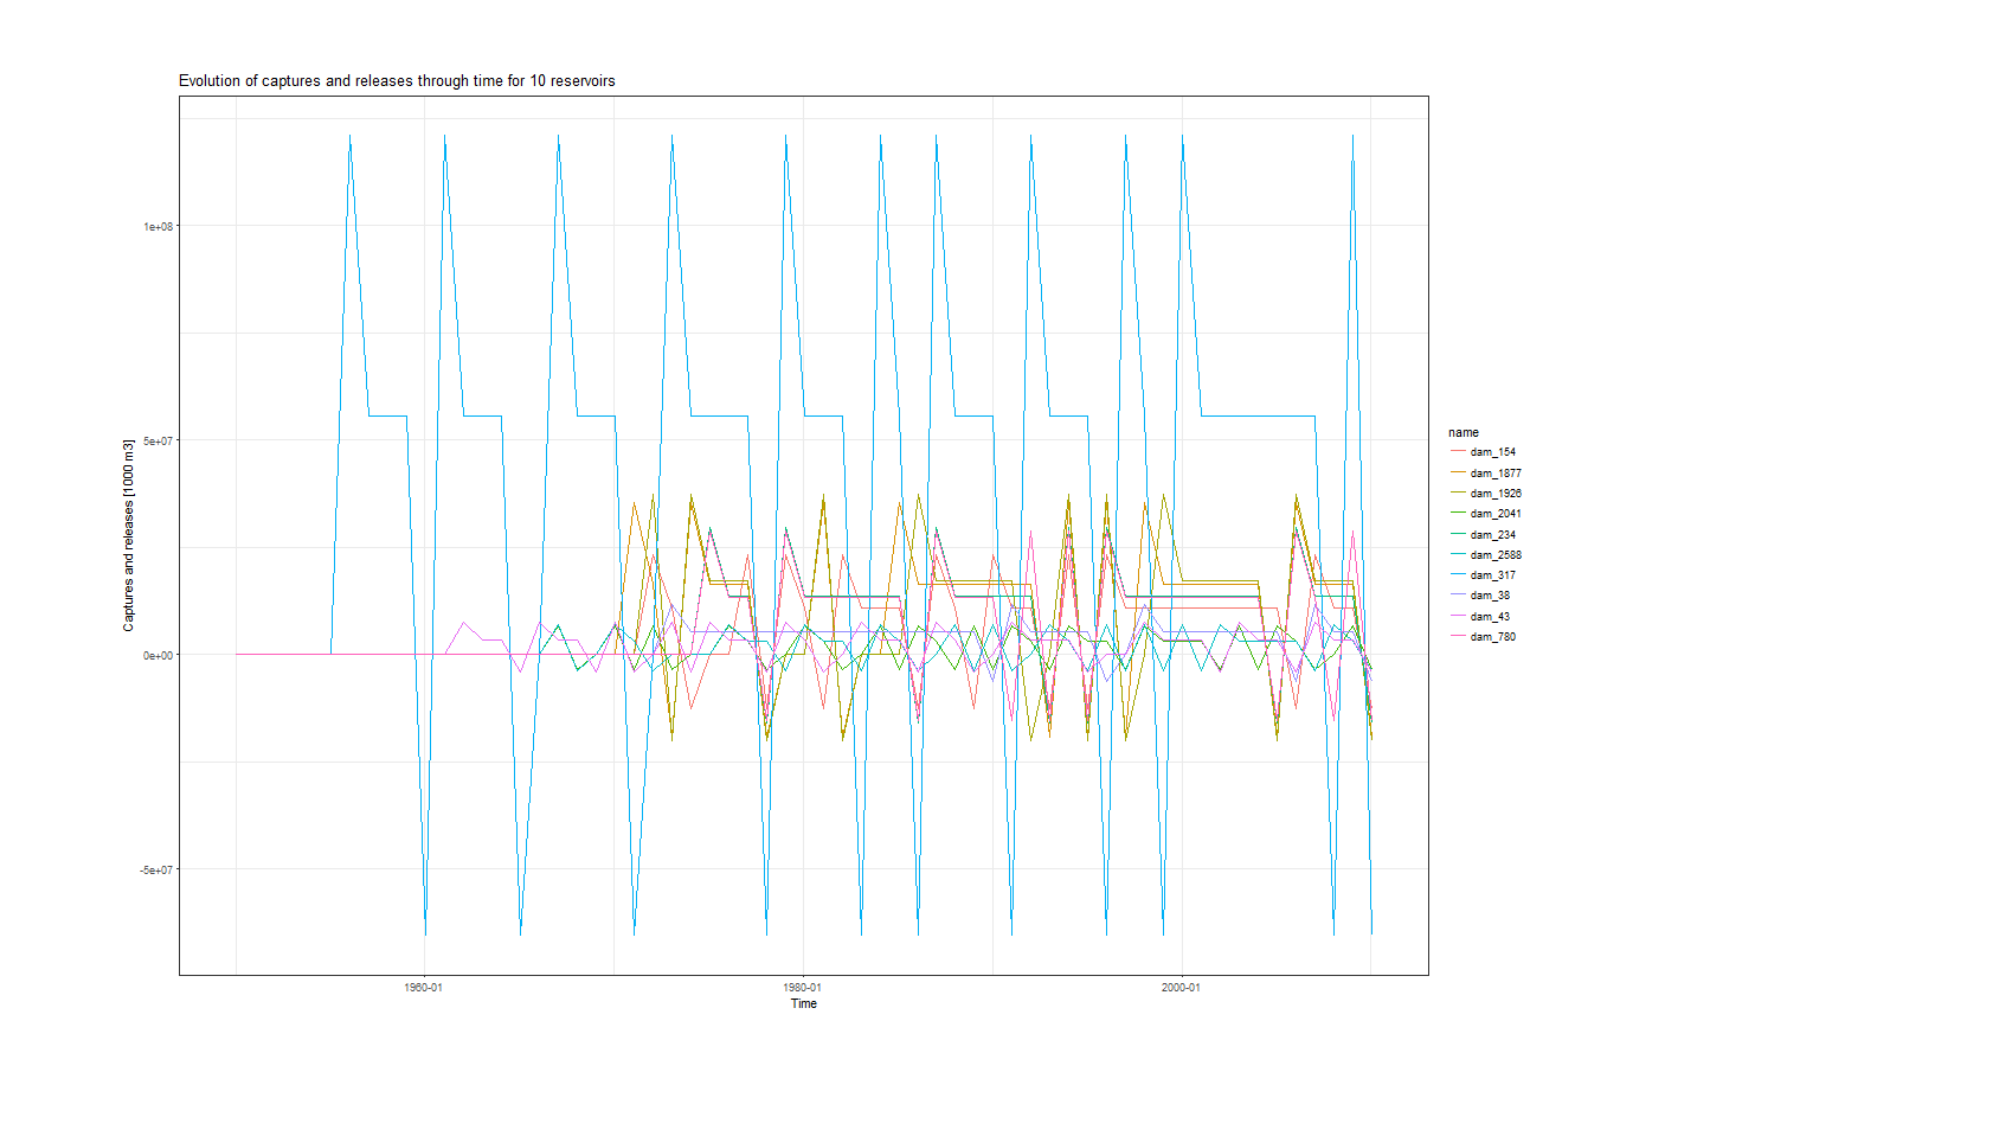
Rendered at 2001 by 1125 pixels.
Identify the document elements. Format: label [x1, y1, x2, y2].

list [115, 66, 1536, 1014]
